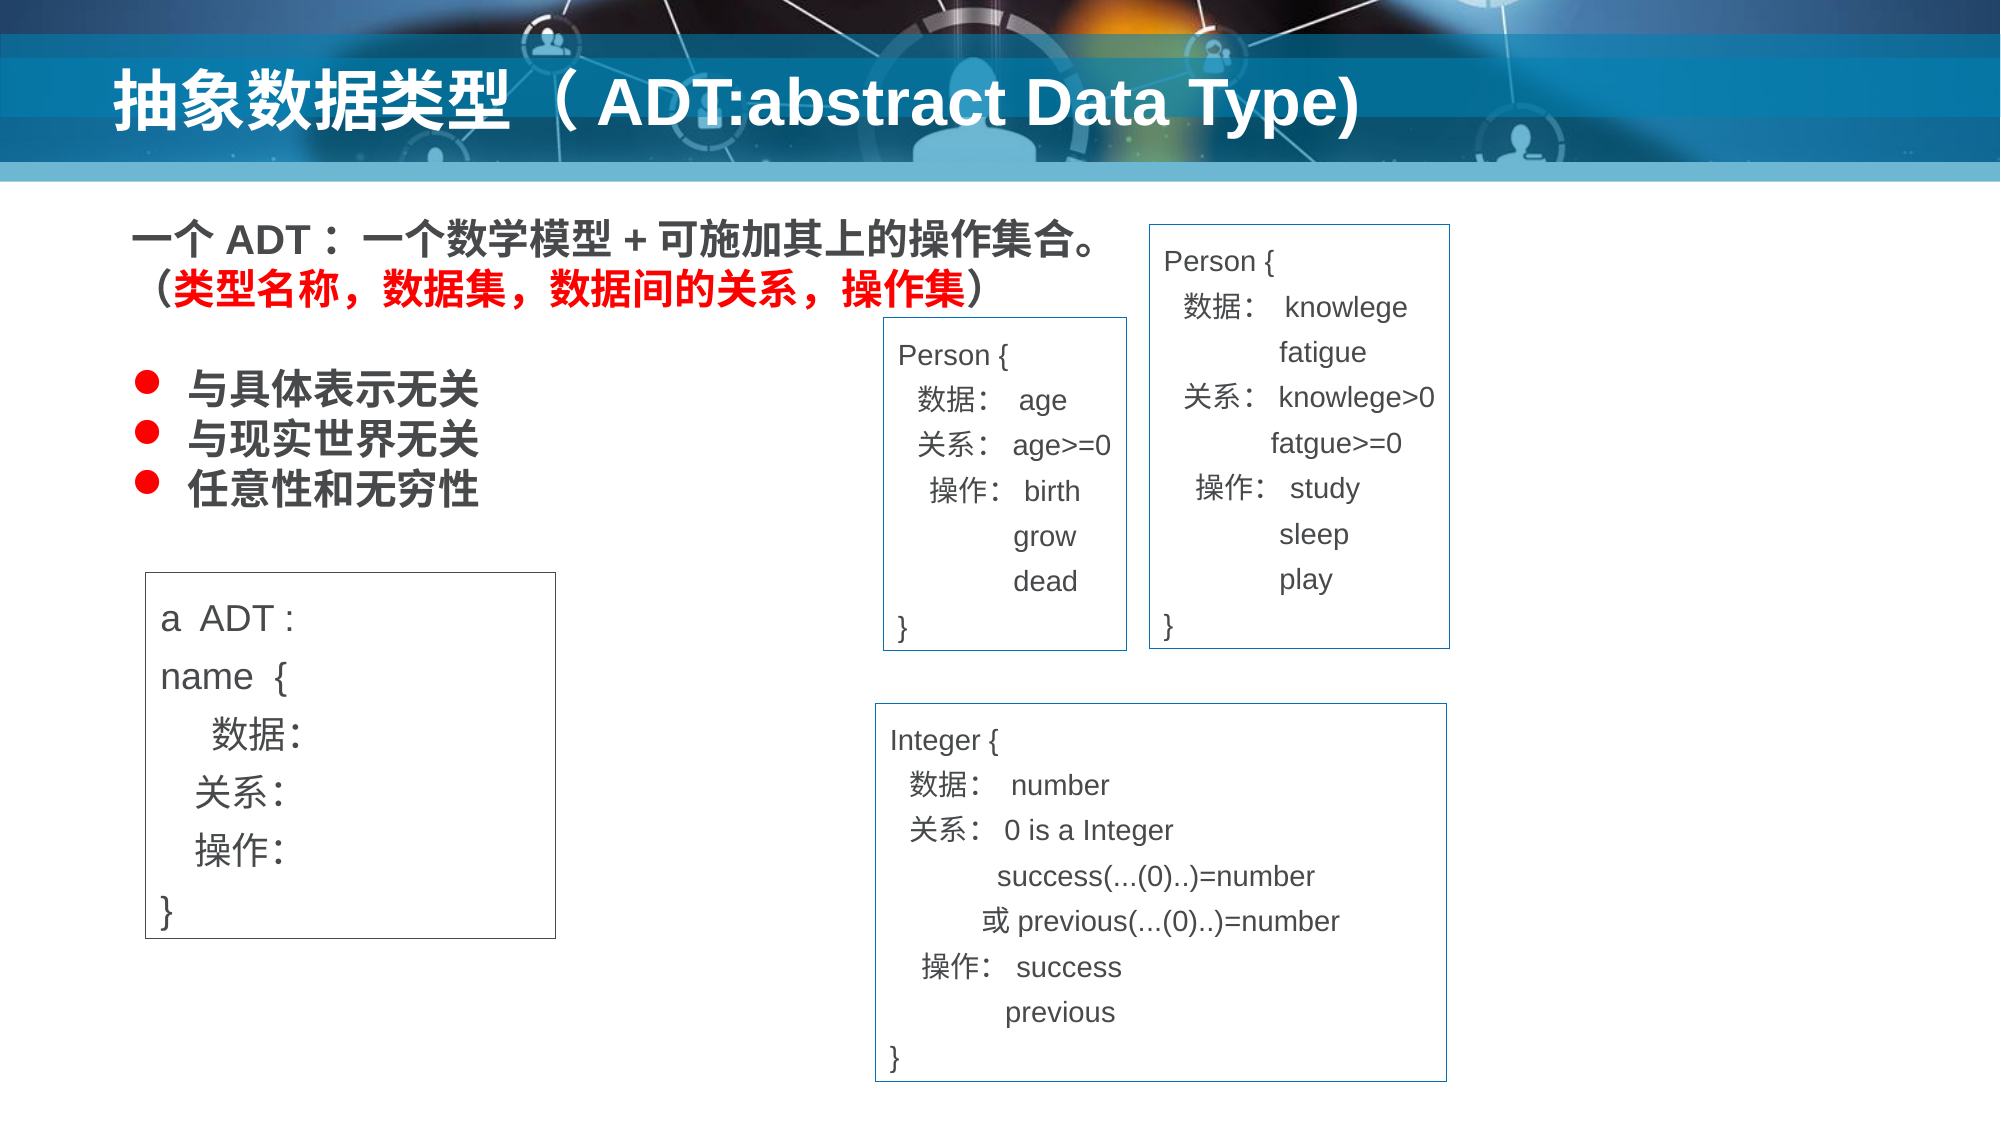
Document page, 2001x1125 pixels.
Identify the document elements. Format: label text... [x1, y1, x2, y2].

text_box Integer { 数据： number 关系：0 is a Integer success(...(0)..)=number 或previous(...(0)..)=number 操作：success previous } [875, 703, 1447, 1082]
text_box a ADT : name { 数据： 关系： 操作： } [145, 572, 556, 939]
text_box Person { 数据： knowlege fatigue 关系：knowlege>0 fatgue>=0 操作：study sleep play } [1149, 224, 1450, 649]
text_box 一个ADT：一个数学模型+可施加其上的操作集合。 （类型名称，数据集，数据间的关系，操作集） 与具体表示无关 与现实世界无关 任意性和无穷性 [116, 205, 1112, 521]
title 抽象数据类型（ADT:abstract Data Type) [97, 17, 1895, 148]
picture [0, 0, 2000, 57]
text_box Person { 数据： age 关系：age>=0 操作：birth grow dead } [883, 317, 1127, 651]
picture [1315, 118, 2000, 162]
picture [0, 118, 1316, 162]
